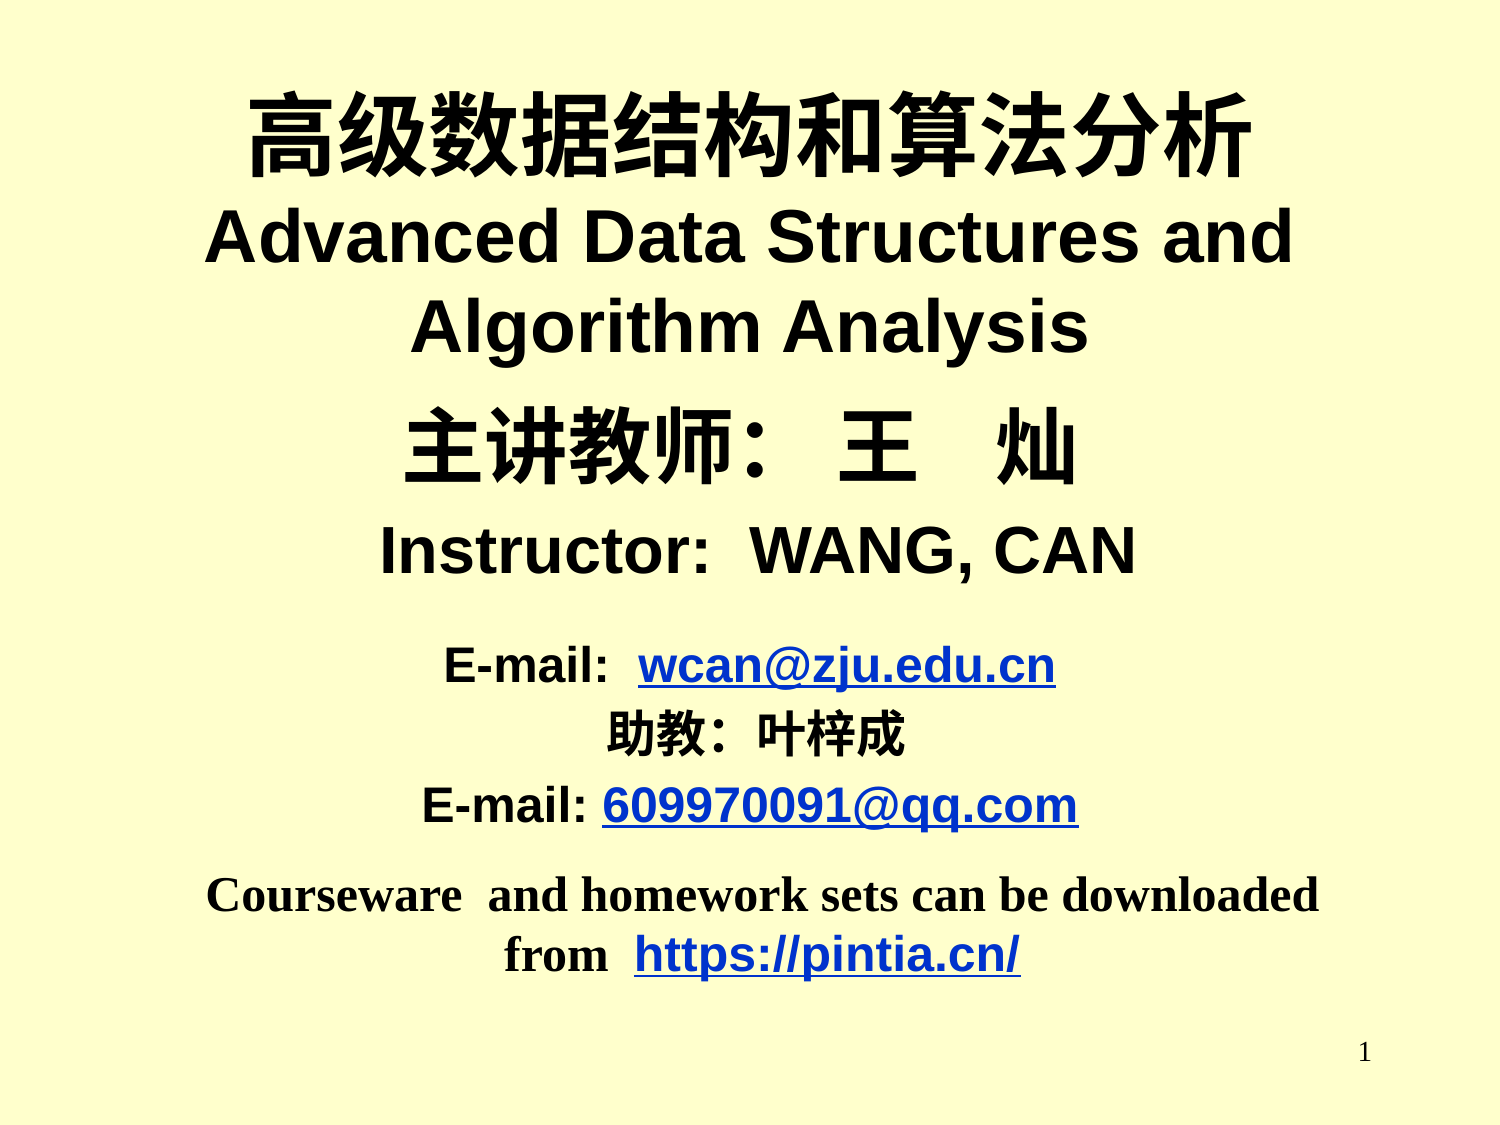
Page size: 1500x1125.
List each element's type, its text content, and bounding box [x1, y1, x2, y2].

slide_number 1 [1363, 1025, 1388, 1100]
subtitle 主讲教师： 王 灿 Instructor: WANG, CAN E-mail: wcan@zju.edu.cn 助教：叶梓成 E-mail: 609970091@qq.com [225, 386, 1275, 854]
text_box Courseware and homework sets can be downloaded from https://pintia.cn/ [162, 854, 1363, 1110]
title 高级数据结构和算法分析 Advanced Data Structures and Algorithm Analysis [112, 66, 1388, 379]
